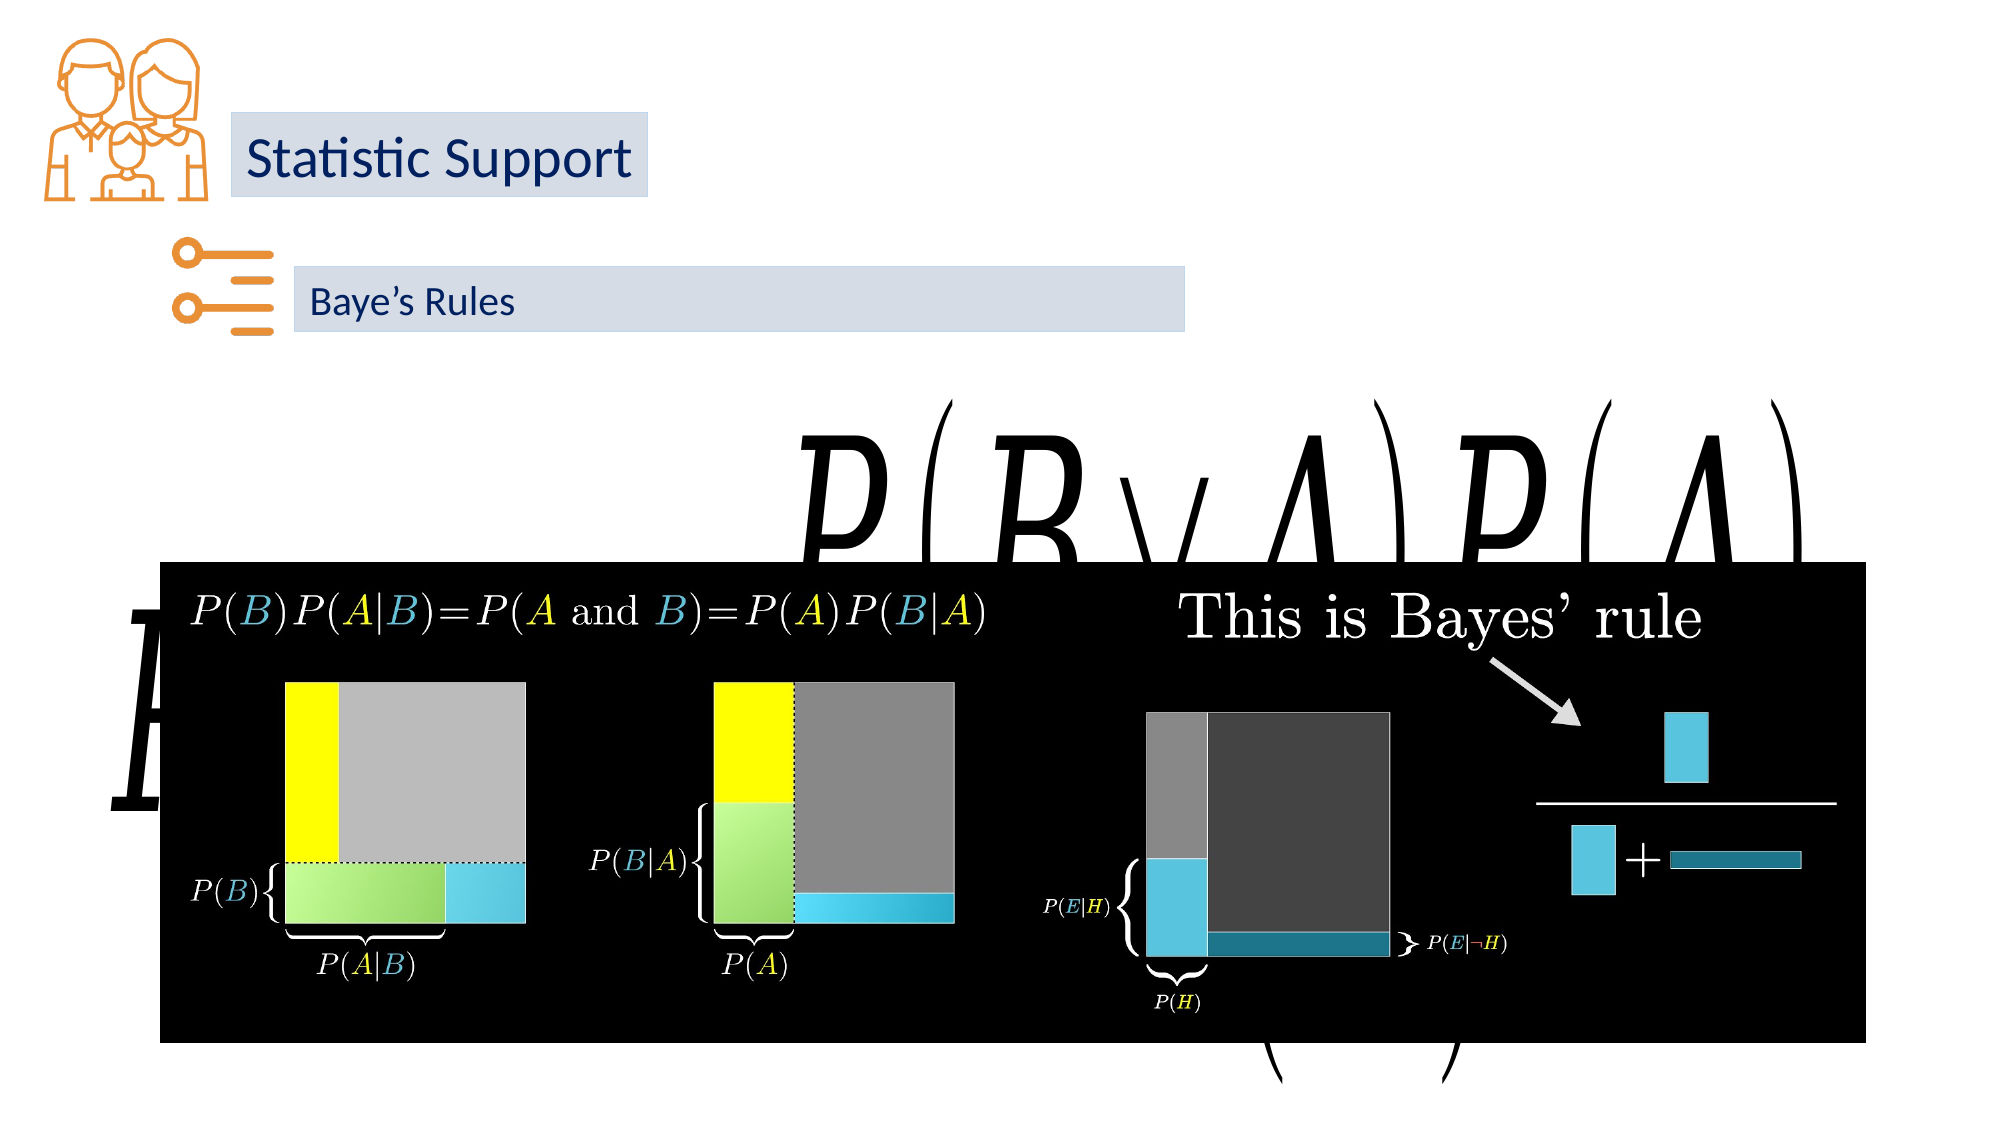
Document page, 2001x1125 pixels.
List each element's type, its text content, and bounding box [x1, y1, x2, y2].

text_box Baye’s Rules [294, 266, 1185, 332]
picture [160, 225, 285, 351]
text_box Statistic Support [231, 112, 648, 197]
picture [27, 22, 223, 218]
picture [160, 562, 1866, 1043]
